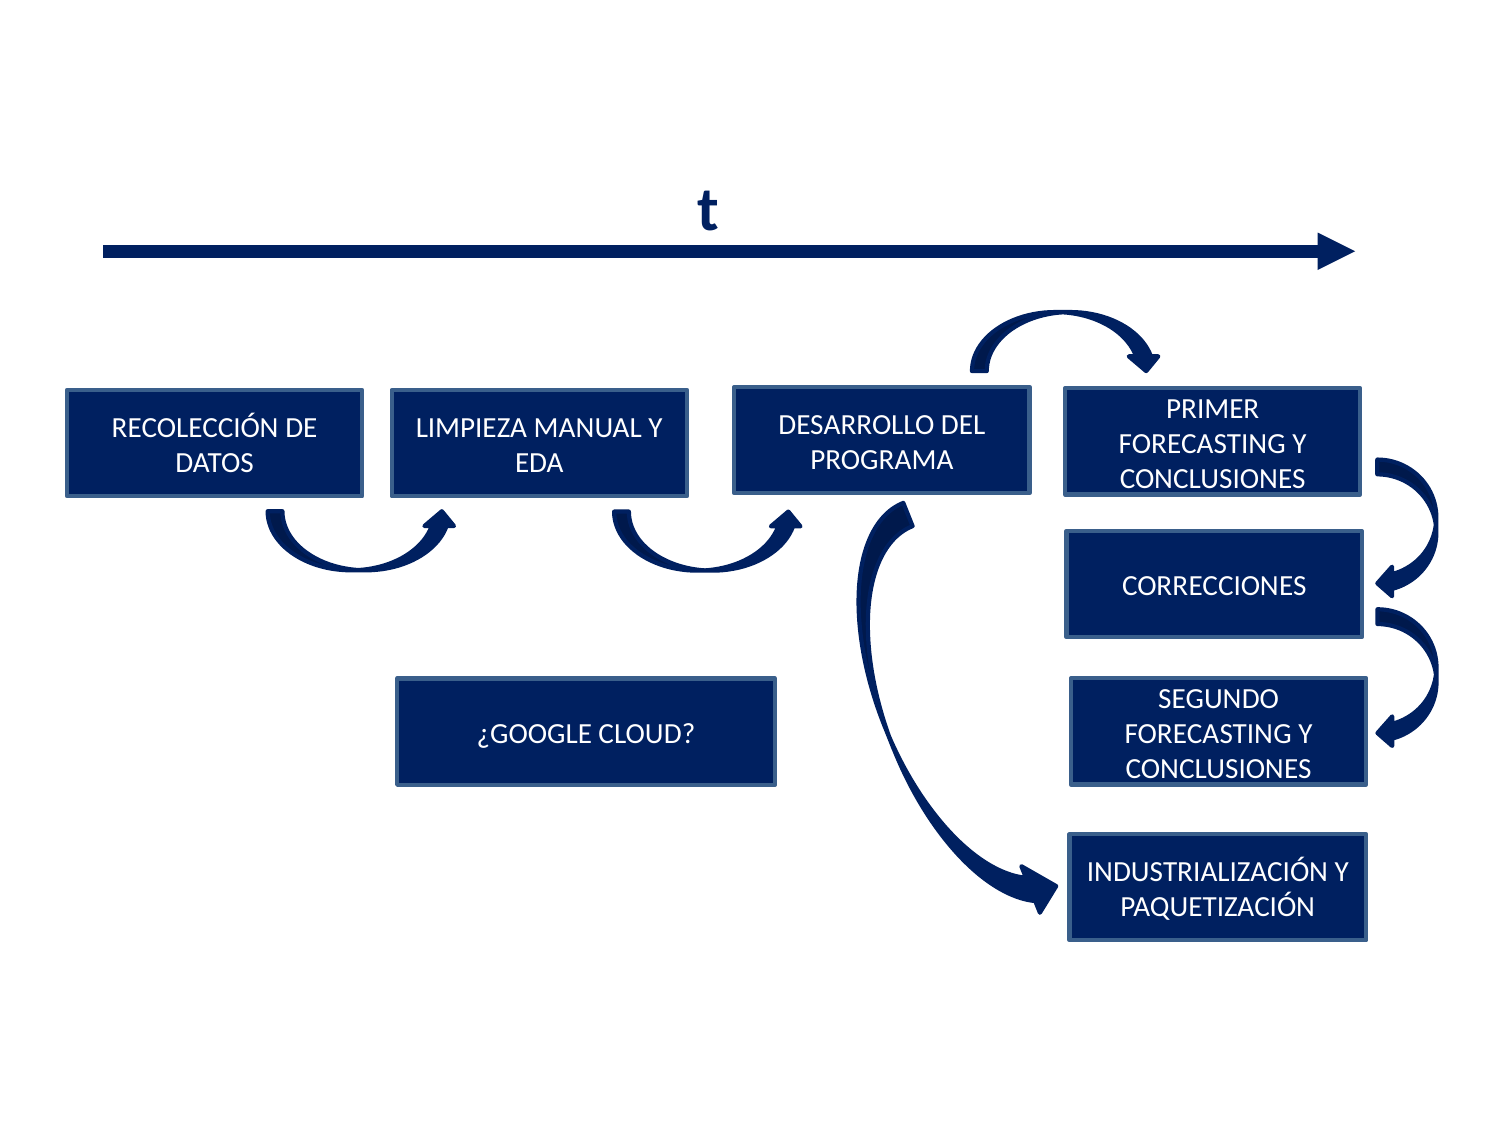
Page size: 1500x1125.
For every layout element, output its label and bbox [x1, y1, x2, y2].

text_box [66, 160, 1437, 944]
